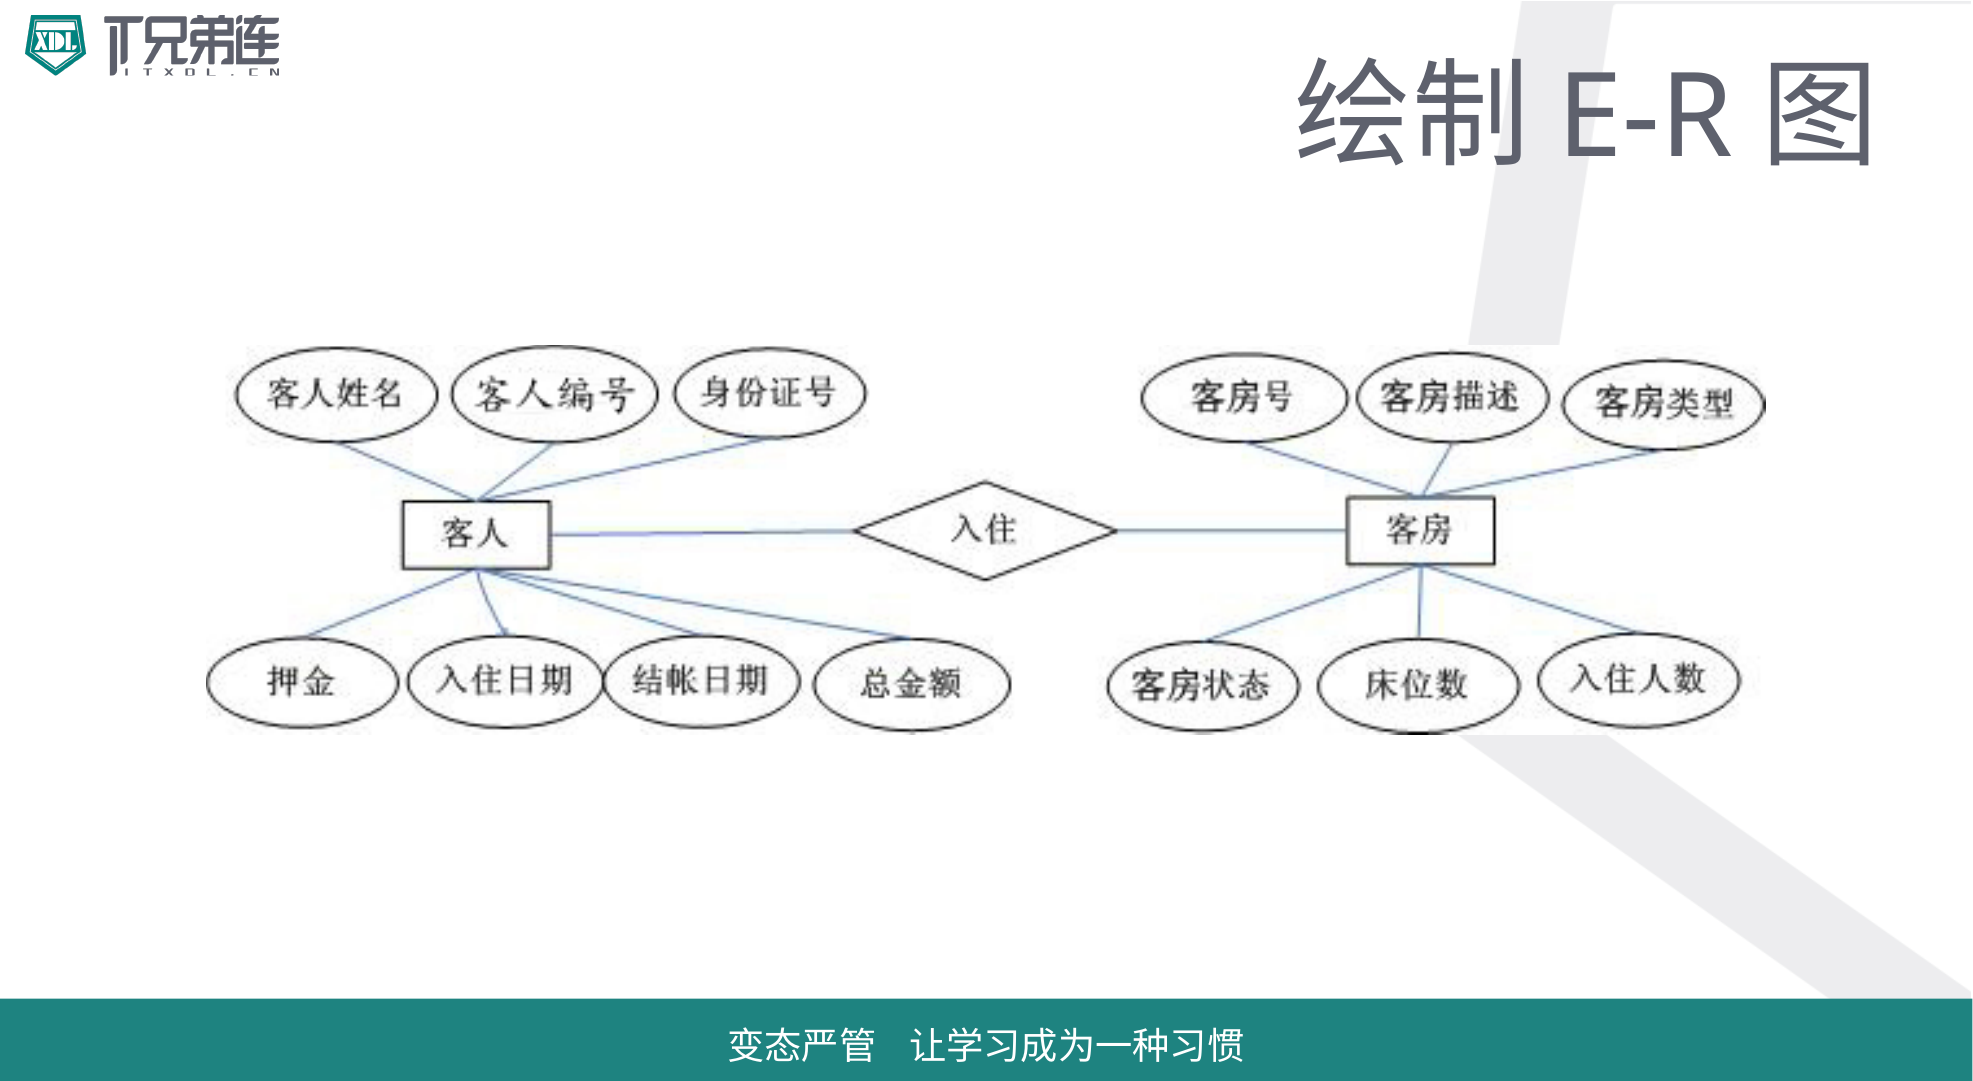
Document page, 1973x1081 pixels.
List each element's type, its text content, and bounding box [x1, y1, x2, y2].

picture [25, 15, 279, 76]
picture [206, 345, 1767, 735]
title 绘制E-R图 [353, 5, 1887, 214]
